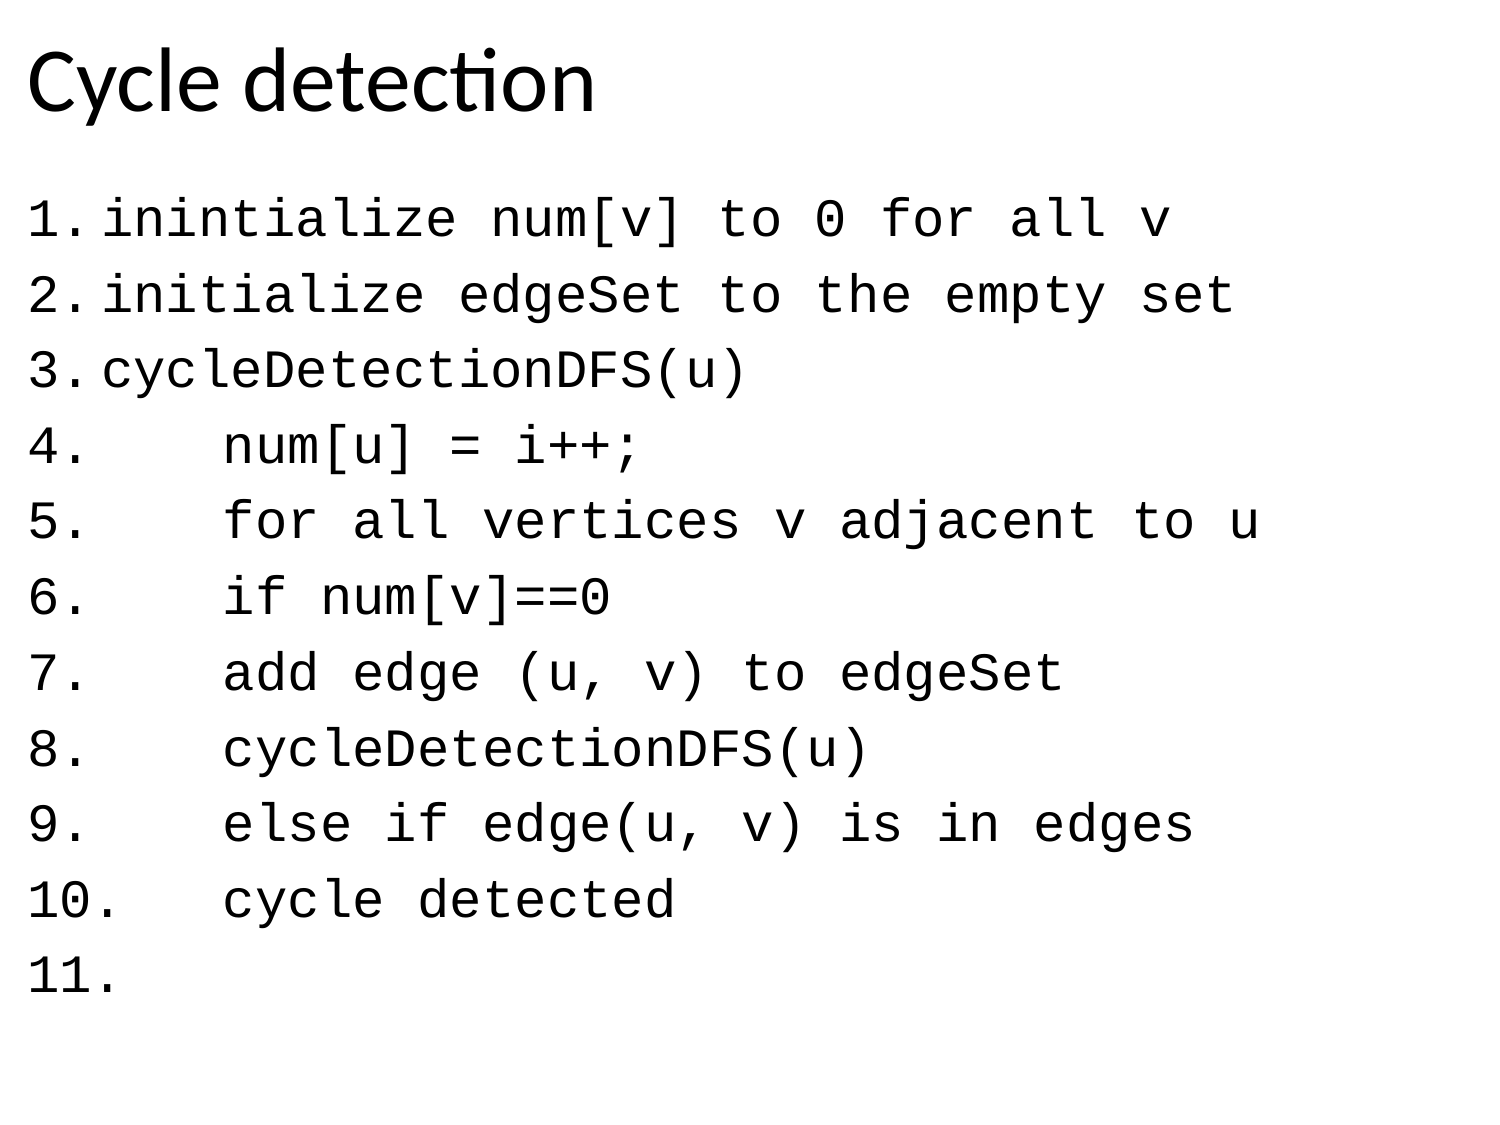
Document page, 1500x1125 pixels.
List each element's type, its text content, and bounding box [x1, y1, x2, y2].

list inintialize num[v] to 0 for all v initialize edgeSet to the empty set cycleDetectionDFS(u) num[u] = i++; for all vertices v adjacent to u if num[v]==0 add edge (u, v) to edgeSet cycleDetectionDFS(u) else if edge(u, v) is in edges cycle detected [12, 174, 1500, 1025]
title Cycle detection [12, 12, 1475, 155]
